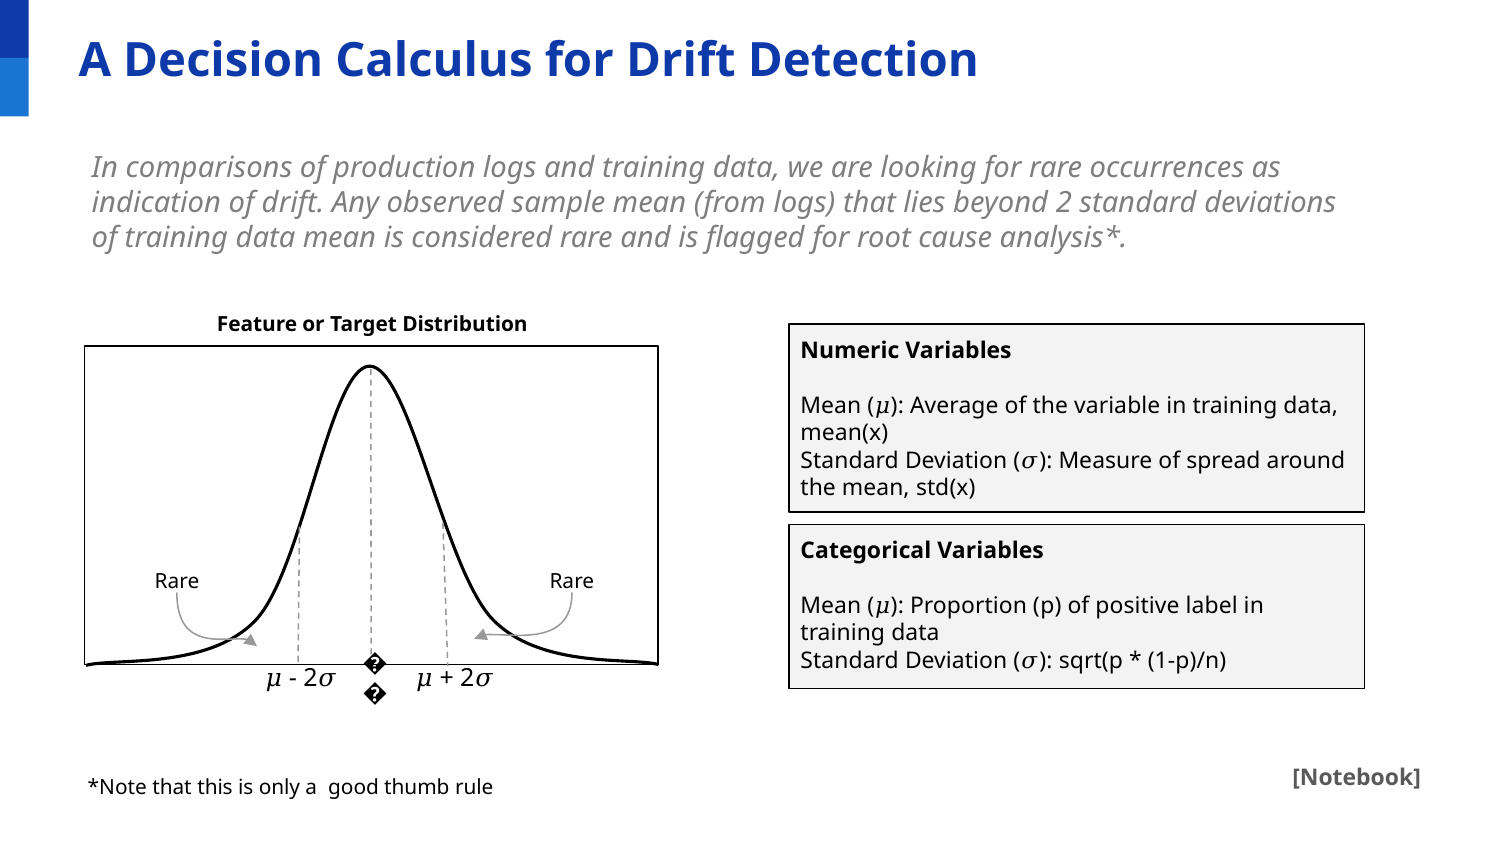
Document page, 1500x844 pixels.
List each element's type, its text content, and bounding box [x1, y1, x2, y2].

title A Decision Calculus for Drift Detection [76, 26, 1424, 89]
text_box Feature or Target Distribution [203, 310, 541, 337]
text_box Numeric Variables Mean (𝜇): Average of the variable in training data, mean(x) Standard Deviation (𝜎): Measure of spread around the mean, std(x) [789, 324, 1365, 512]
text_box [442, 522, 448, 667]
text_box Rare [547, 566, 611, 593]
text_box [499, 566, 547, 665]
text_box *Note that this is only a good thumb rule [76, 763, 767, 809]
text_box Rare [138, 566, 216, 593]
text_box Categorical Variables Mean (𝜇): Proportion (p) of positive label in training data Standard Deviation (𝜎): sqrt(p * (1-p)/n) [789, 524, 1365, 689]
text_box [551, 651, 659, 665]
text_box [454, 547, 494, 646]
text_box 𝜇 - 2𝜎 [248, 646, 361, 708]
text_box 𝜇 + 2𝜎 [389, 646, 528, 708]
text_box In comparisons of production logs and training data, we are looking for rare occurrences as indication of drift. Any observed sample mean (from logs) that lies beyond 2 standard deviations of training data mean is considered rare and is flagged for root cause analysis*. [76, 132, 1374, 268]
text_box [189, 578, 244, 660]
text_box [86, 655, 187, 666]
text_box [249, 547, 292, 646]
text_box 𝜇 [361, 646, 389, 708]
text_box [299, 366, 445, 646]
text_box [Notebook] [1268, 744, 1445, 808]
text_box [84, 345, 658, 665]
